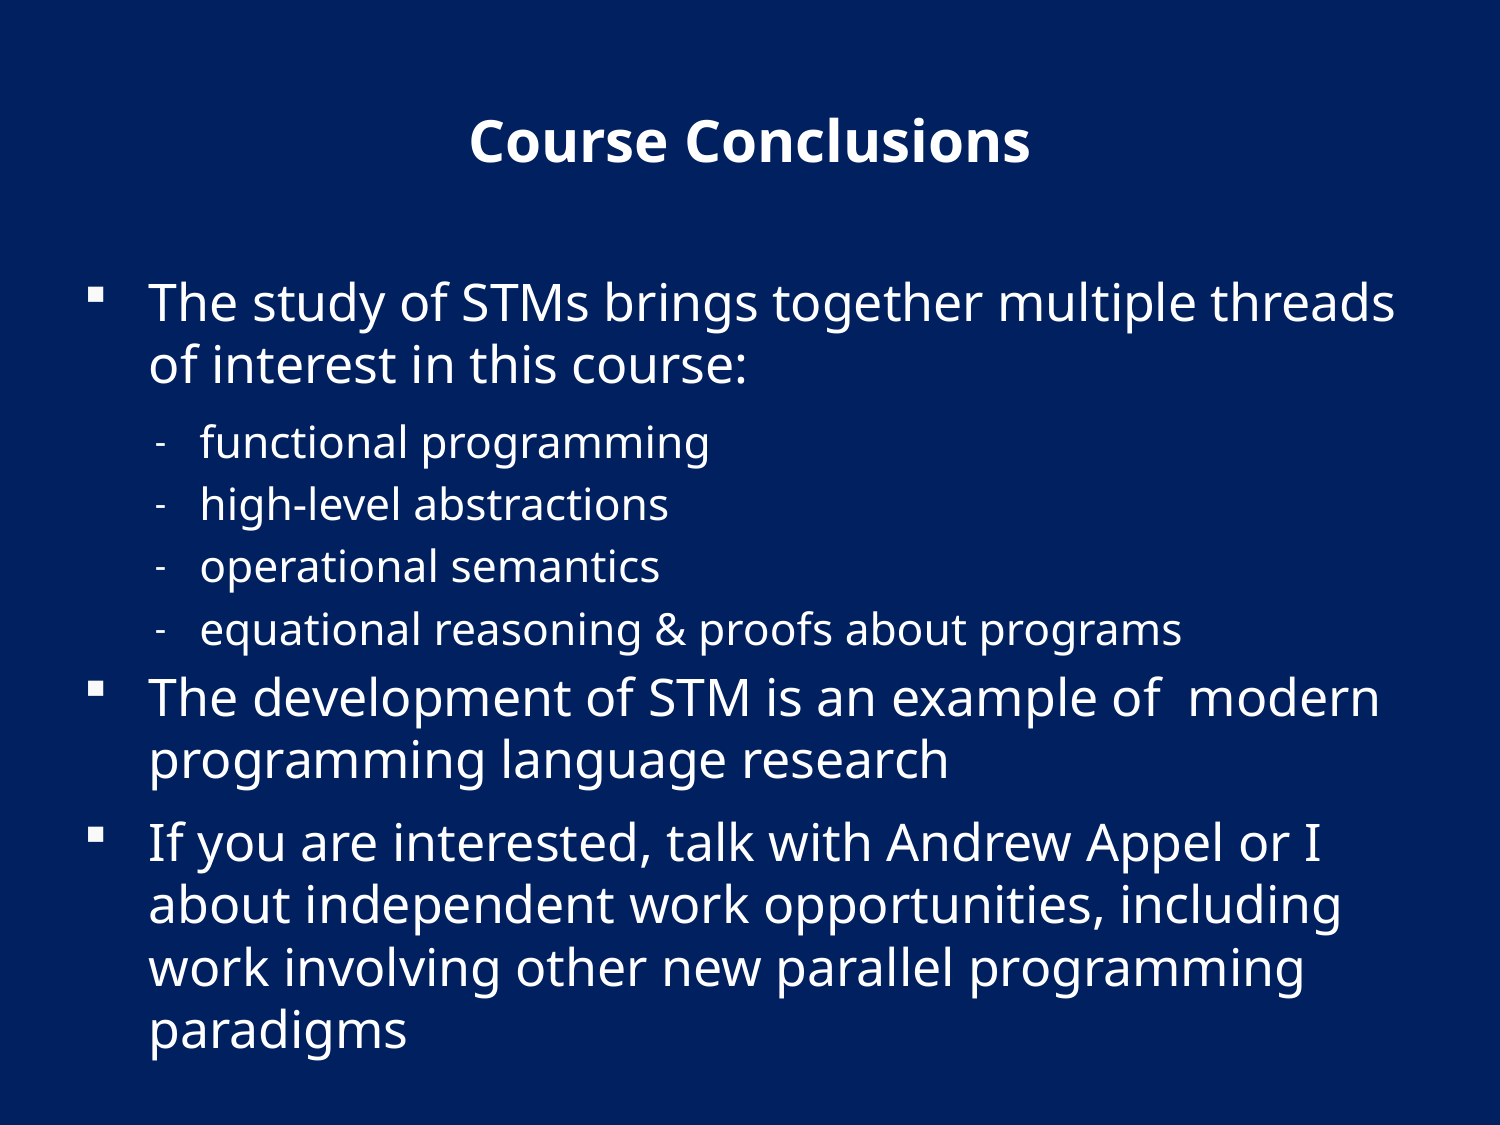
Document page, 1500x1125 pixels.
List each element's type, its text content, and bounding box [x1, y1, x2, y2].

title Course Conclusions [75, 45, 1425, 233]
list The study of STMs brings together multiple threads of interest in this course: functional programming high-level abstractions operational semantics equational reasoning & proofs about programs The development of STM is an example of modern programming language research If you are interested, talk with Andrew Appel or I about independent work opportunities, including work involving other new parallel programming paradigms [47, 262, 1465, 1070]
